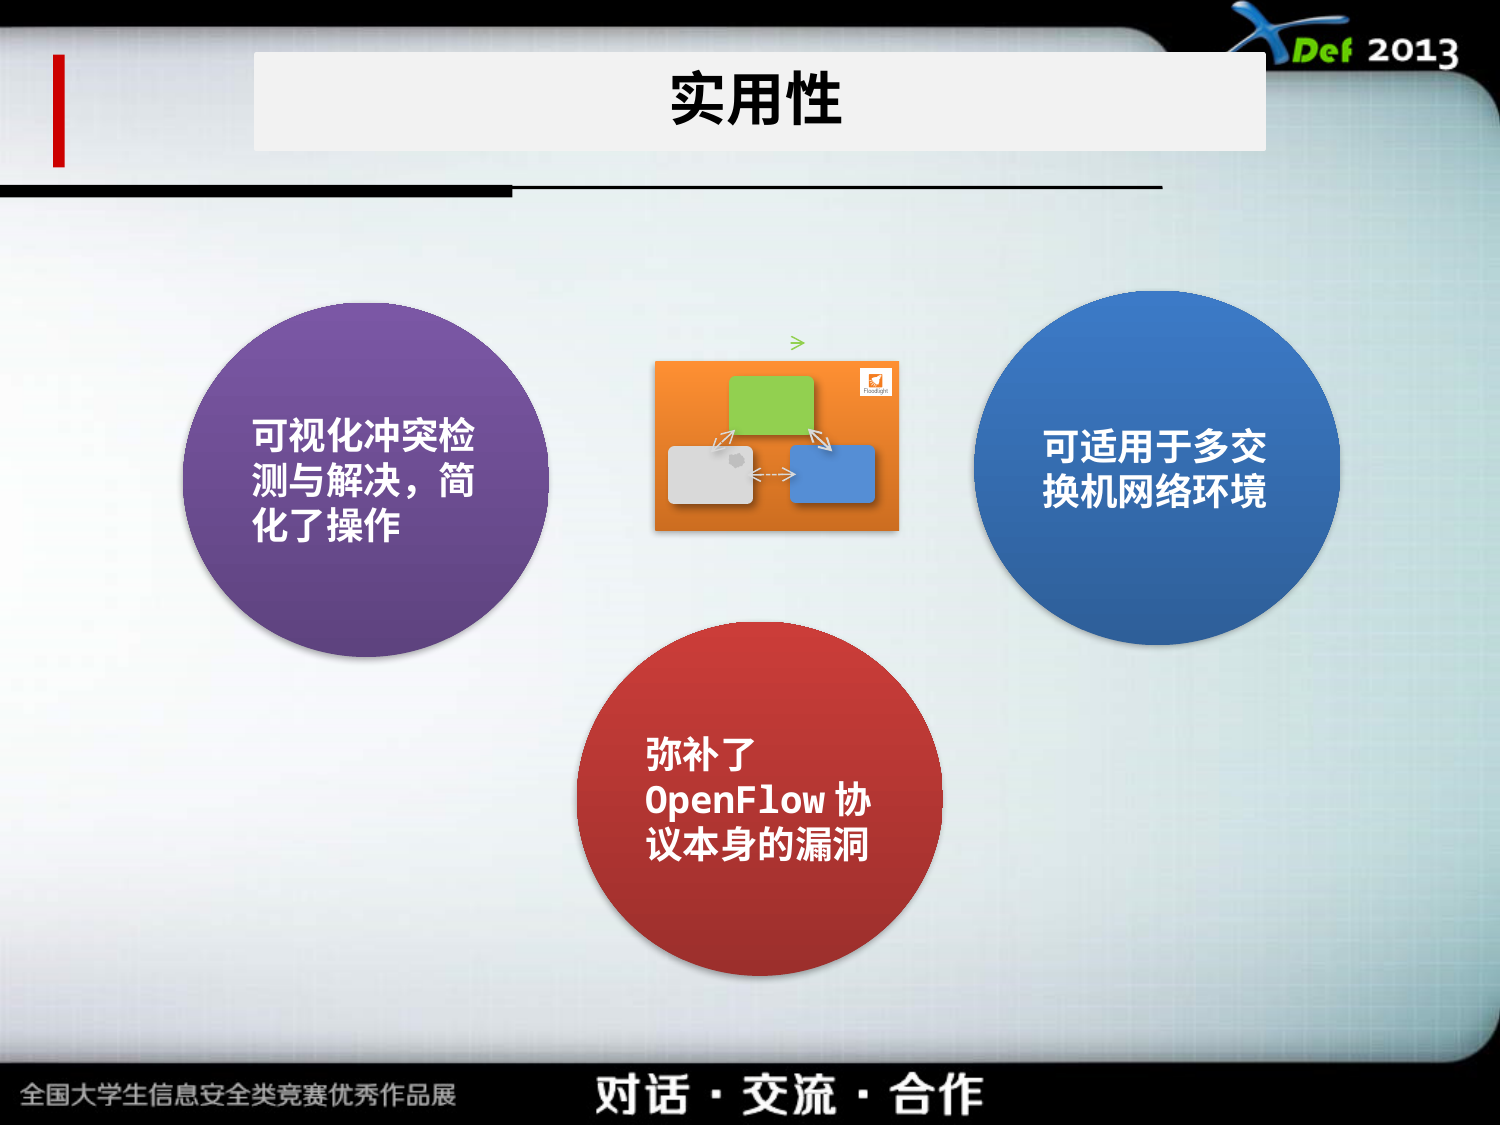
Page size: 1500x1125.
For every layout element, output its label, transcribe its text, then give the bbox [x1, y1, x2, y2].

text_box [655, 361, 900, 531]
text_box 弥补了OpenFlow协议本身的漏洞 [576, 621, 943, 976]
text_box 可视化冲突检测与解决，简化了操作 [183, 302, 550, 658]
text_box 可适用于多交换机网络环境 [974, 290, 1341, 646]
picture [0, 0, 1500, 1125]
text_box [254, 52, 1266, 151]
text_box [1062, 322, 1300, 383]
text_box 实用性 [277, 54, 1235, 140]
